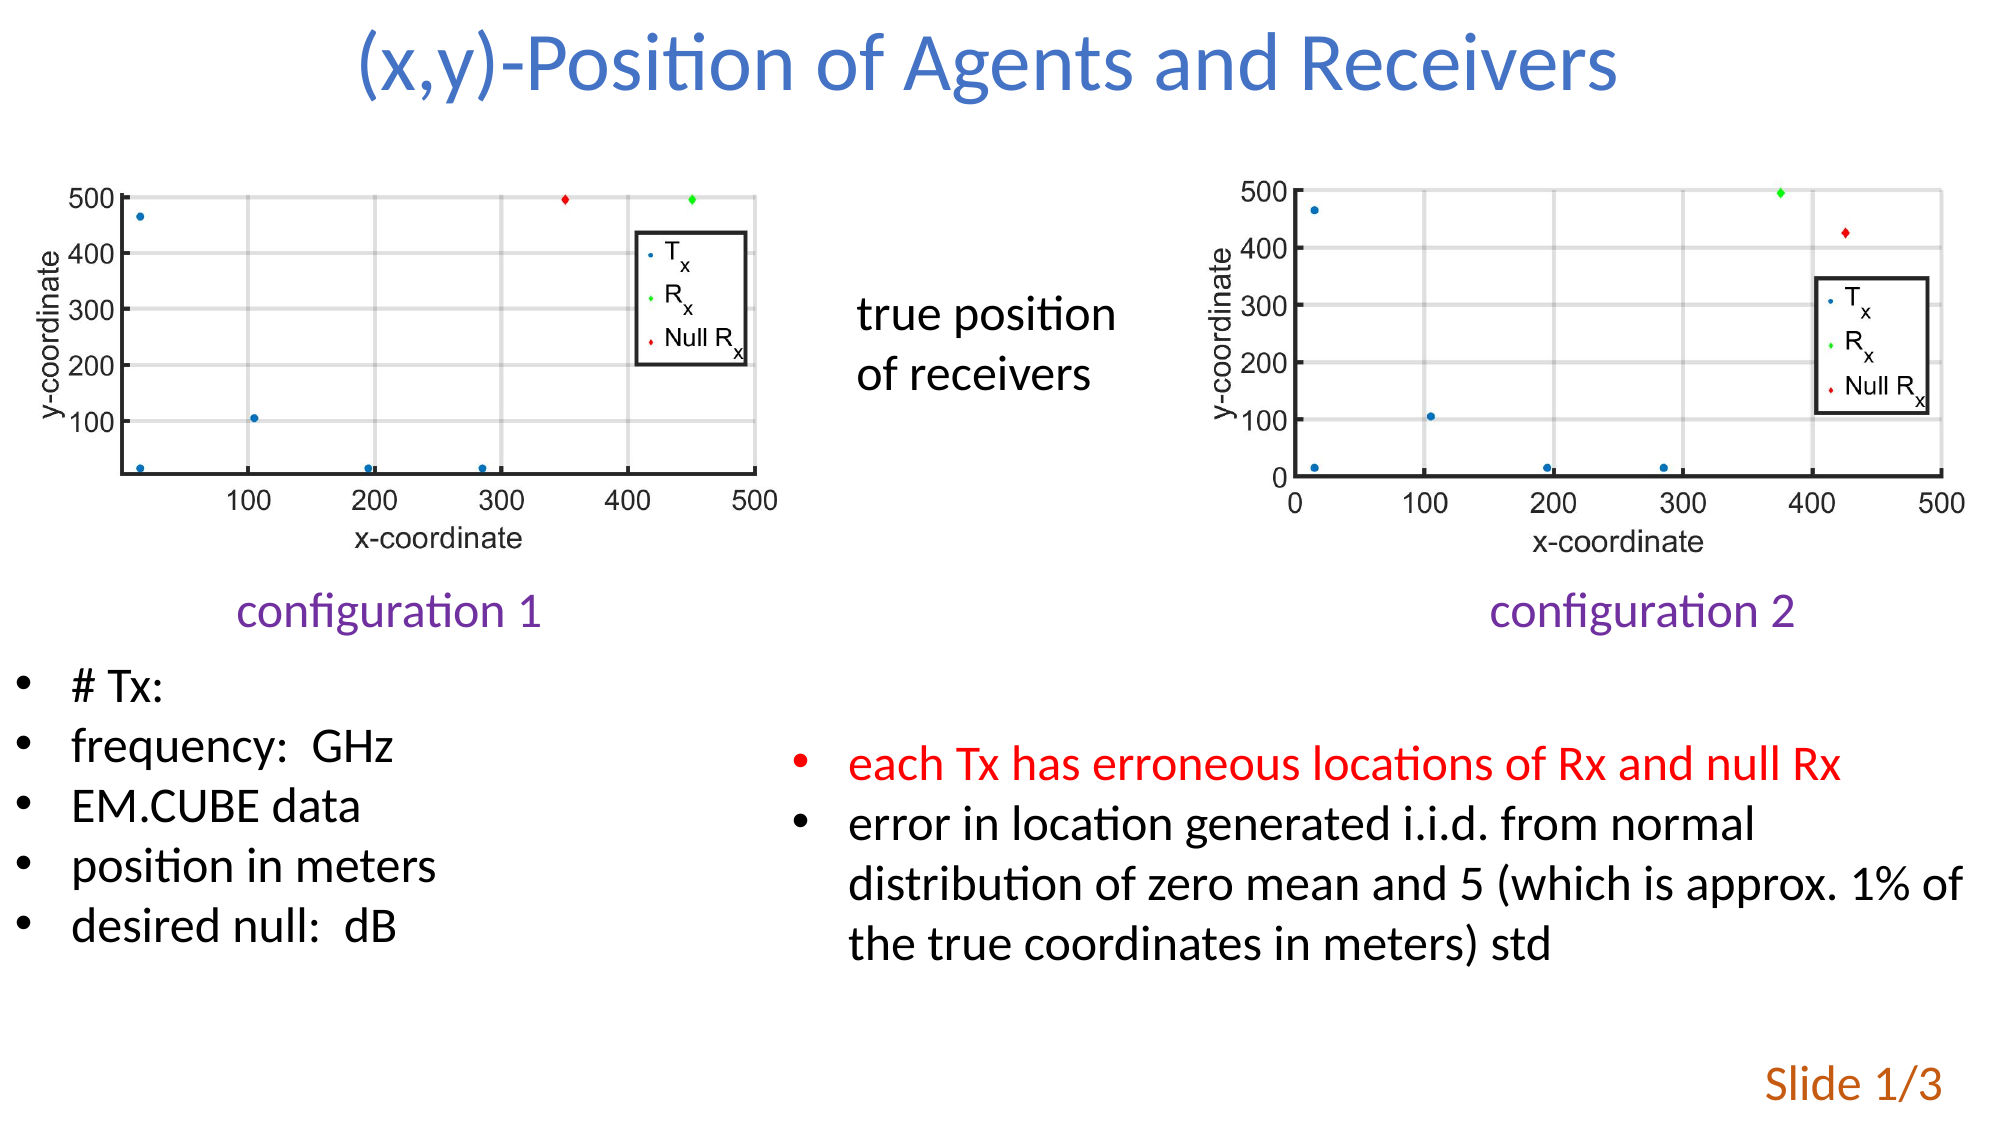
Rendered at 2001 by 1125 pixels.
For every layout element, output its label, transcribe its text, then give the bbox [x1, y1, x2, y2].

text_box configuration 2 [1474, 570, 1844, 646]
text_box true position of receivers [841, 273, 1159, 408]
text_box (x,y)-Position of Agents and Receivers [340, 0, 1660, 115]
picture [1199, 173, 1967, 559]
text_box each Tx has erroneous locations of Rx and null Rx error in location generated i.i.d. from normal distribution of zero mean and 5 (which is approx. 1% of the true coordinates in meters) std [777, 722, 2000, 978]
text_box configuration 1 [221, 570, 591, 646]
picture [33, 177, 779, 555]
